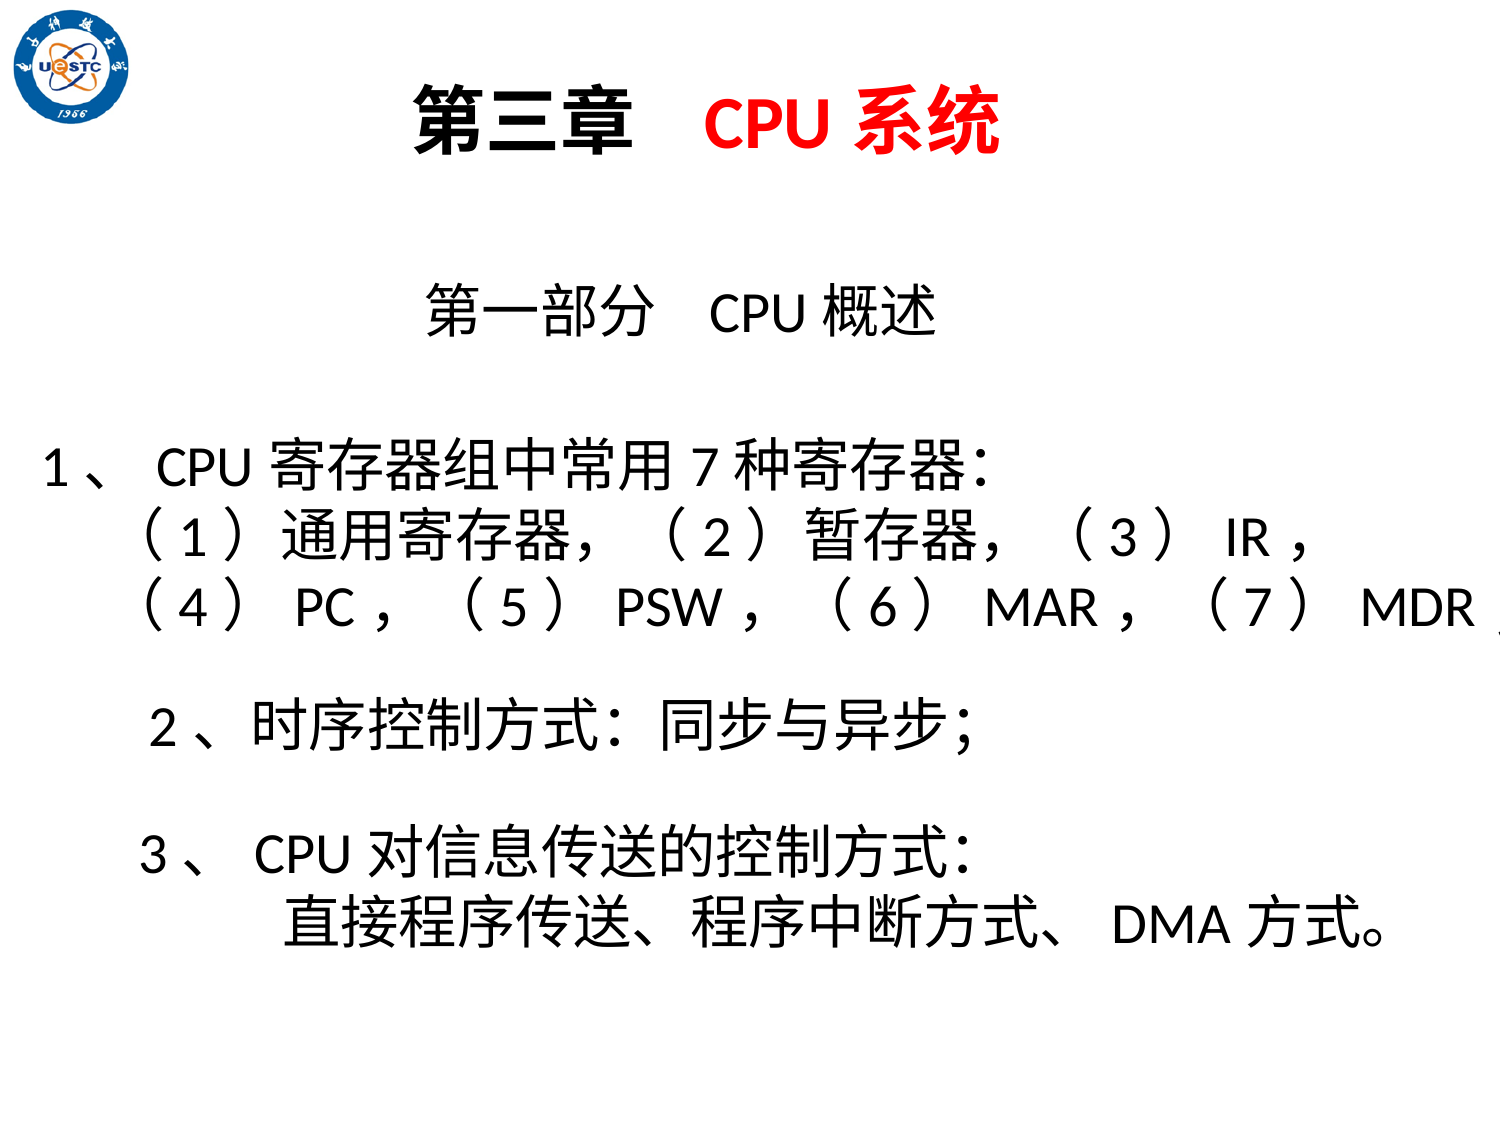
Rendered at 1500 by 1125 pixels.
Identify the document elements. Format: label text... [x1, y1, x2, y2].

text_box 第一部分 CPU概述 [408, 267, 954, 352]
text_box 1、CPU寄存器组中常用7种寄存器： （1）通用寄存器，（2）暂存器，（3）IR， （4）PC，（5）PSW，（6）MAR，（7）MDR； [25, 420, 1500, 646]
text_box 第三章 CPU系统 [395, 66, 1100, 172]
picture [6, 8, 136, 126]
text_box 2、时序控制方式：同步与异步； [133, 680, 1023, 766]
text_box 3、CPU对信息传送的控制方式： 直接程序传送、程序中断方式、DMA方式。 [123, 807, 1435, 963]
